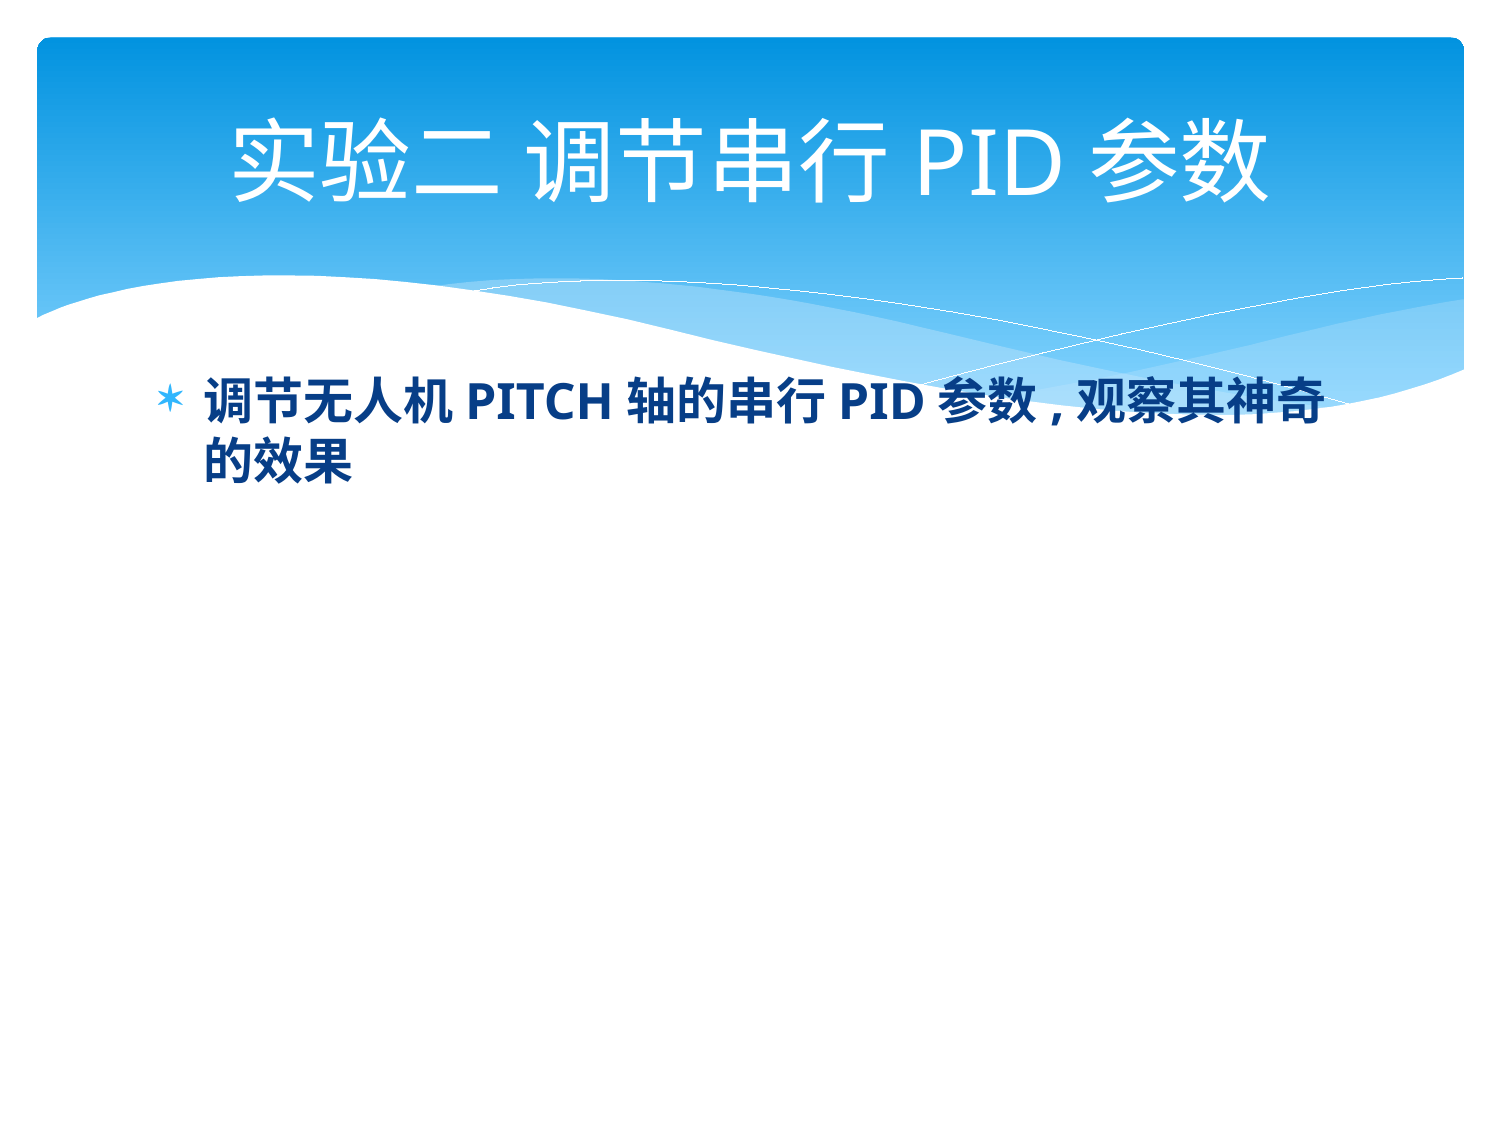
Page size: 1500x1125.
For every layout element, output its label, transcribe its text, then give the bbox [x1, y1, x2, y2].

list 调节无人机PITCH轴的串行PID参数,观察其神奇的效果 [143, 361, 1359, 504]
title 实验二 调节串行PID参数 [75, 55, 1425, 261]
